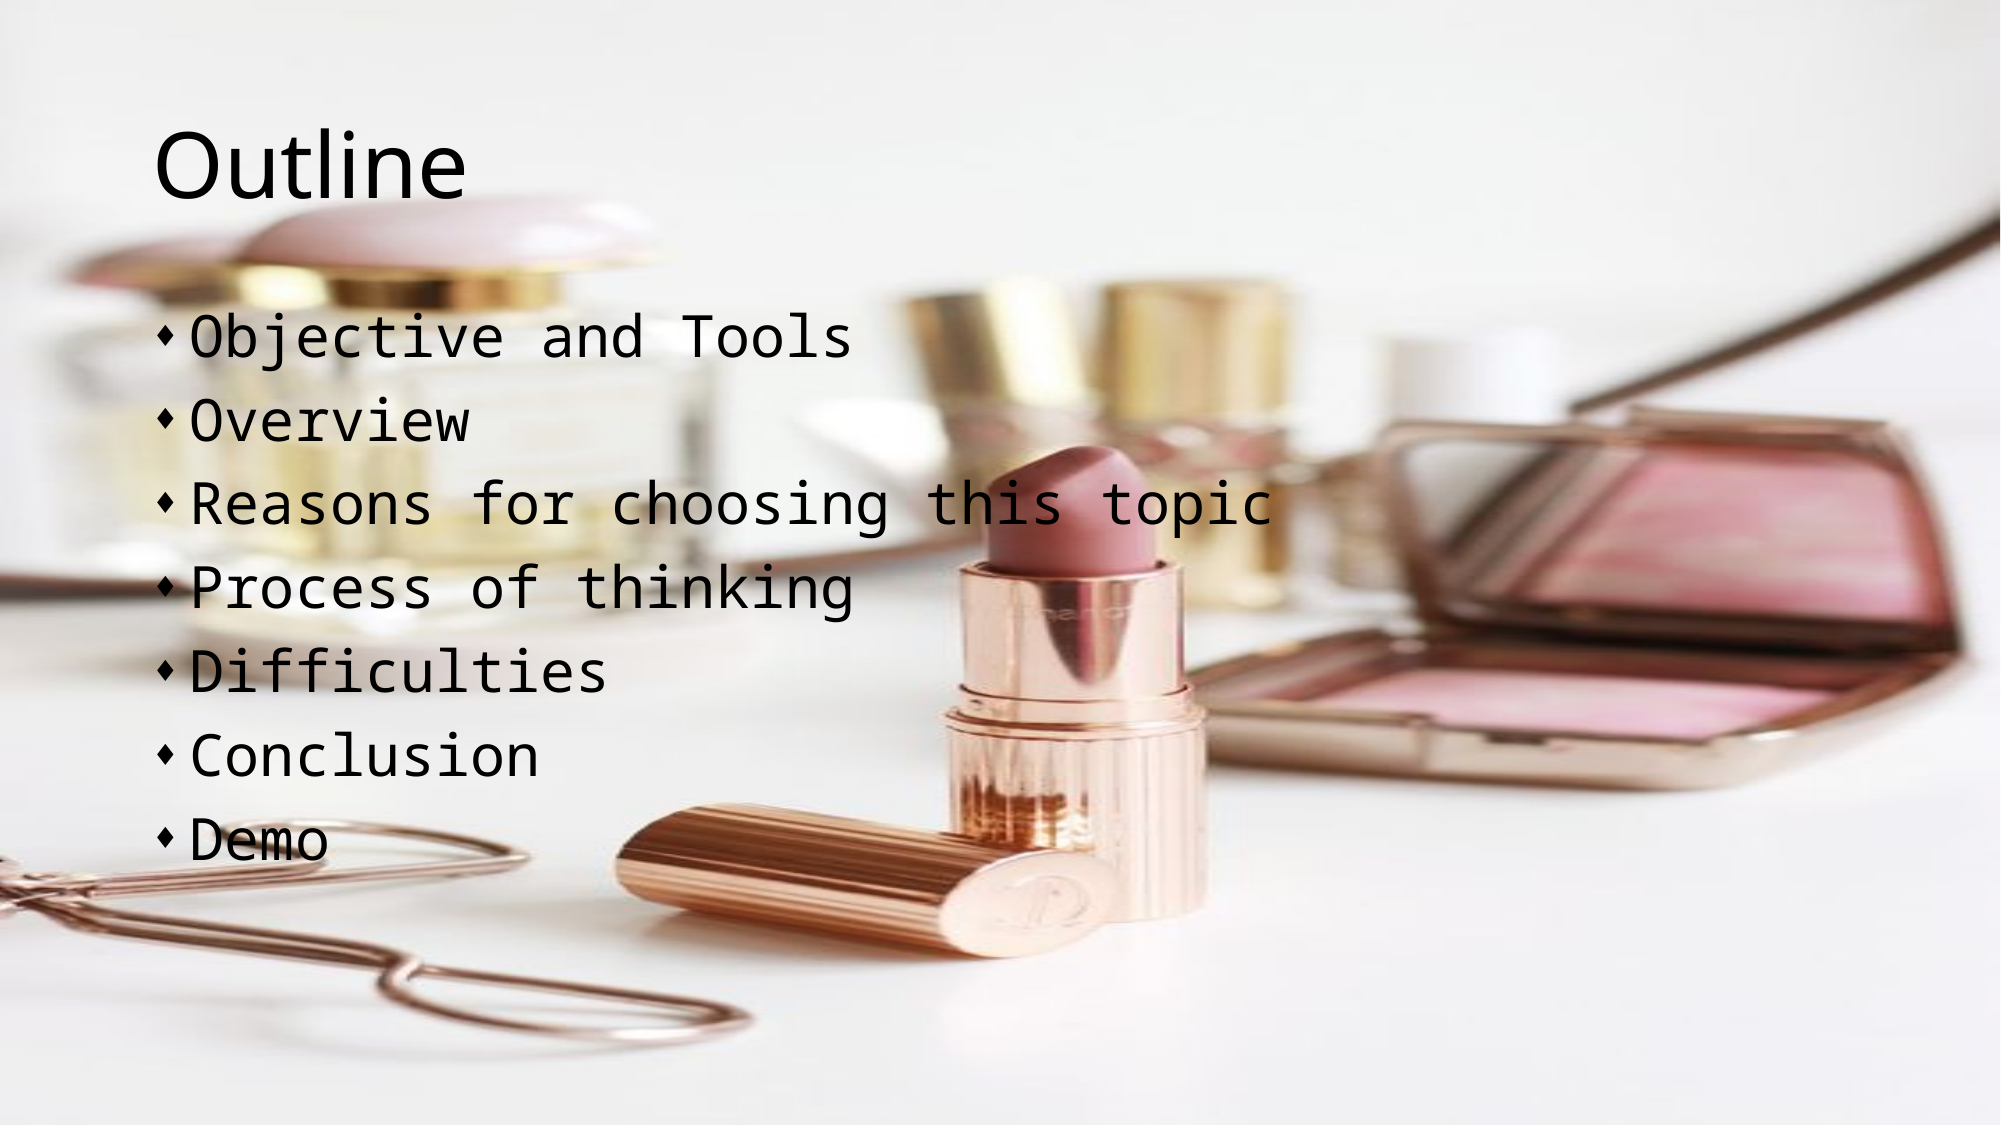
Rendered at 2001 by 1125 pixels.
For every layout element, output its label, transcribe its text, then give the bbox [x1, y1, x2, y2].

title Outline [137, 59, 1215, 278]
picture [0, 0, 2001, 1125]
list Objective and Tools Overview Reasons for choosing this topic Process of thinking Difficulties Conclusion Demo [137, 299, 1294, 1014]
